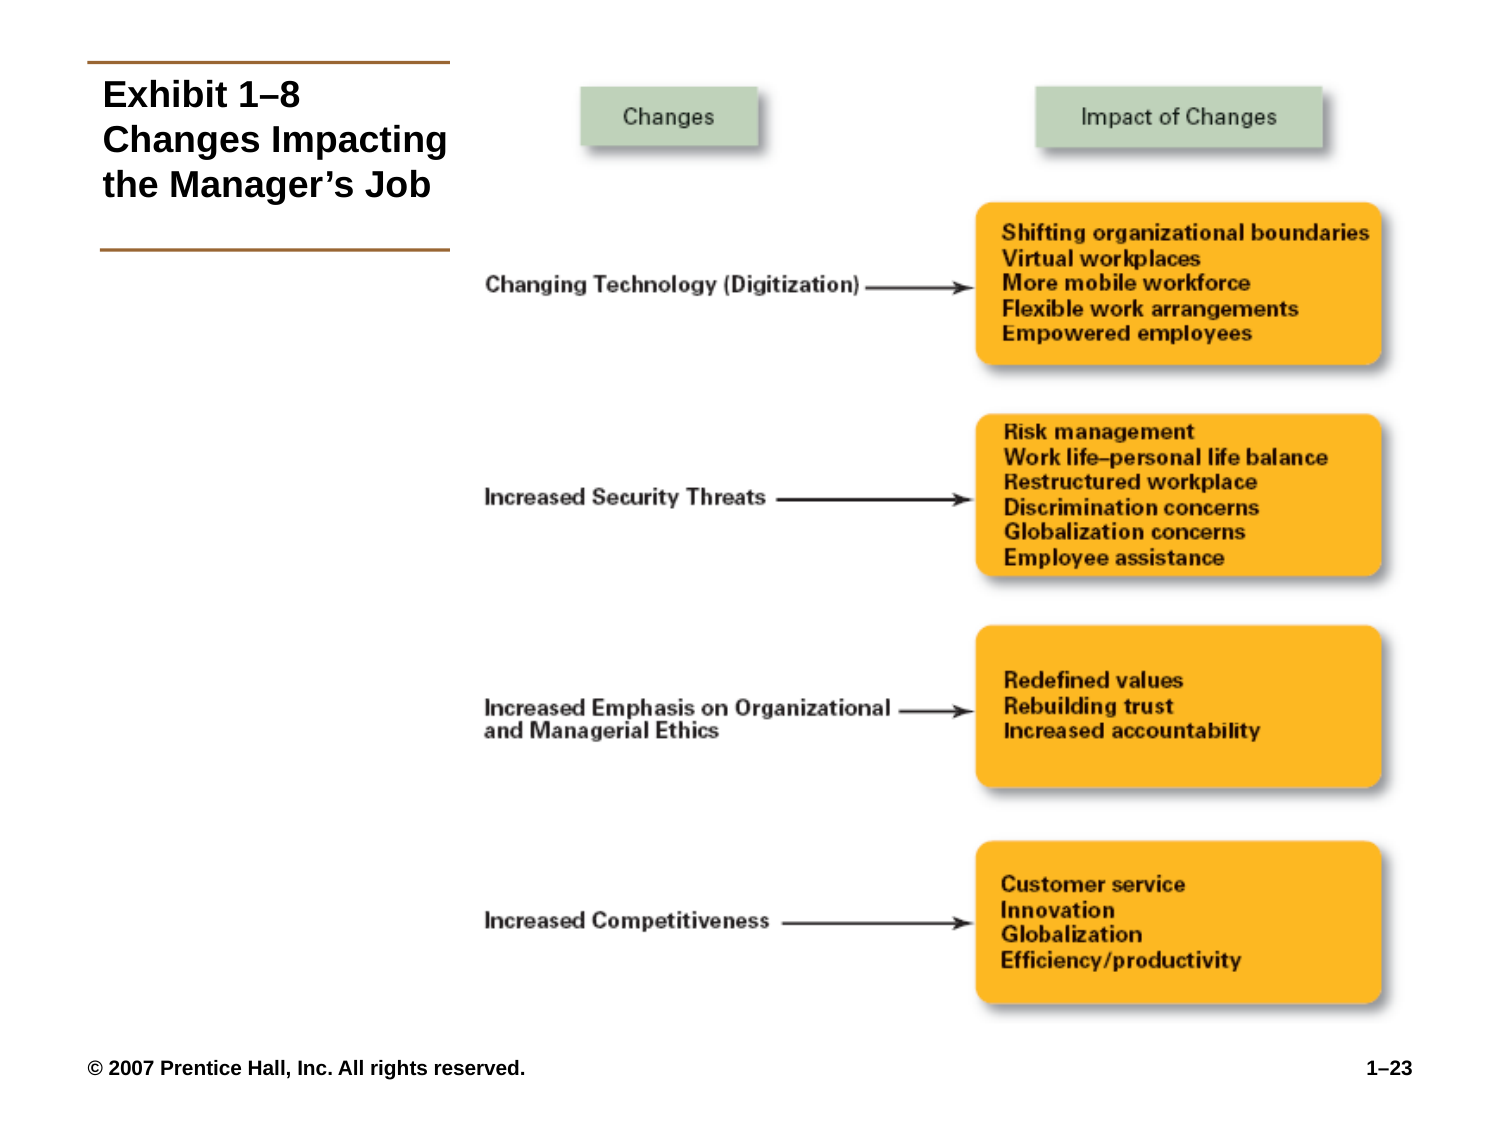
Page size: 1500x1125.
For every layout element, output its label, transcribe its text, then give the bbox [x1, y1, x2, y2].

footer © 2007 Prentice Hall, Inc. All rights reserved. [87, 1012, 751, 1088]
title Exhibit 1–8 Changes Impacting the Manager’s Job [87, 63, 444, 213]
slide_number 1–23 [1049, 1057, 1413, 1088]
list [449, 49, 1476, 1048]
